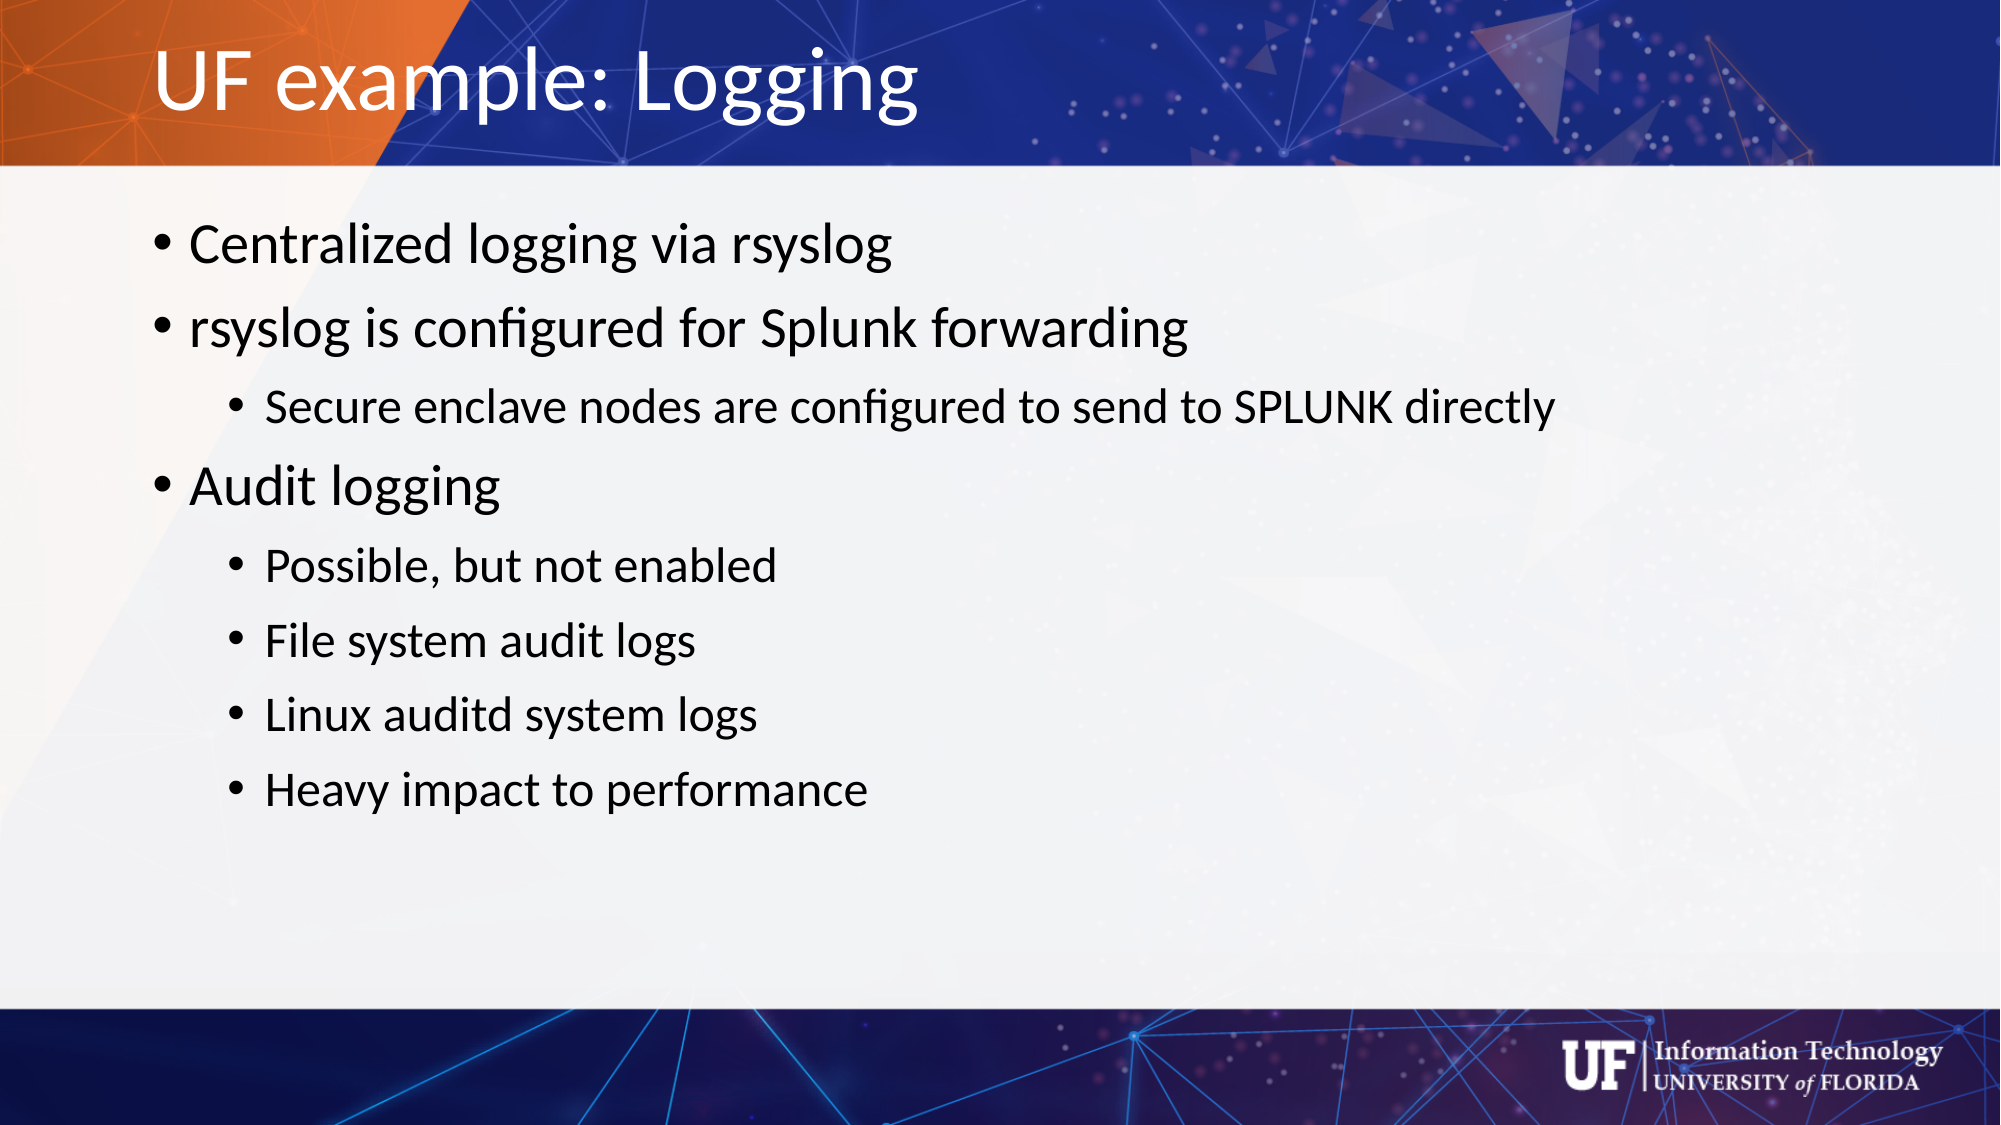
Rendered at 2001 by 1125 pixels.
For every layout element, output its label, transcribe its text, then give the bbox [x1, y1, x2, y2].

title UF example: Logging [137, 0, 1863, 163]
list Centralized logging via rsyslog rsyslog is configured for Splunk forwarding Secure enclave nodes are configured to send to SPLUNK directly Audit logging Possible, but not enabled File system audit logs Linux auditd system logs Heavy impact to performance [137, 205, 1863, 920]
picture [0, 0, 2000, 1125]
